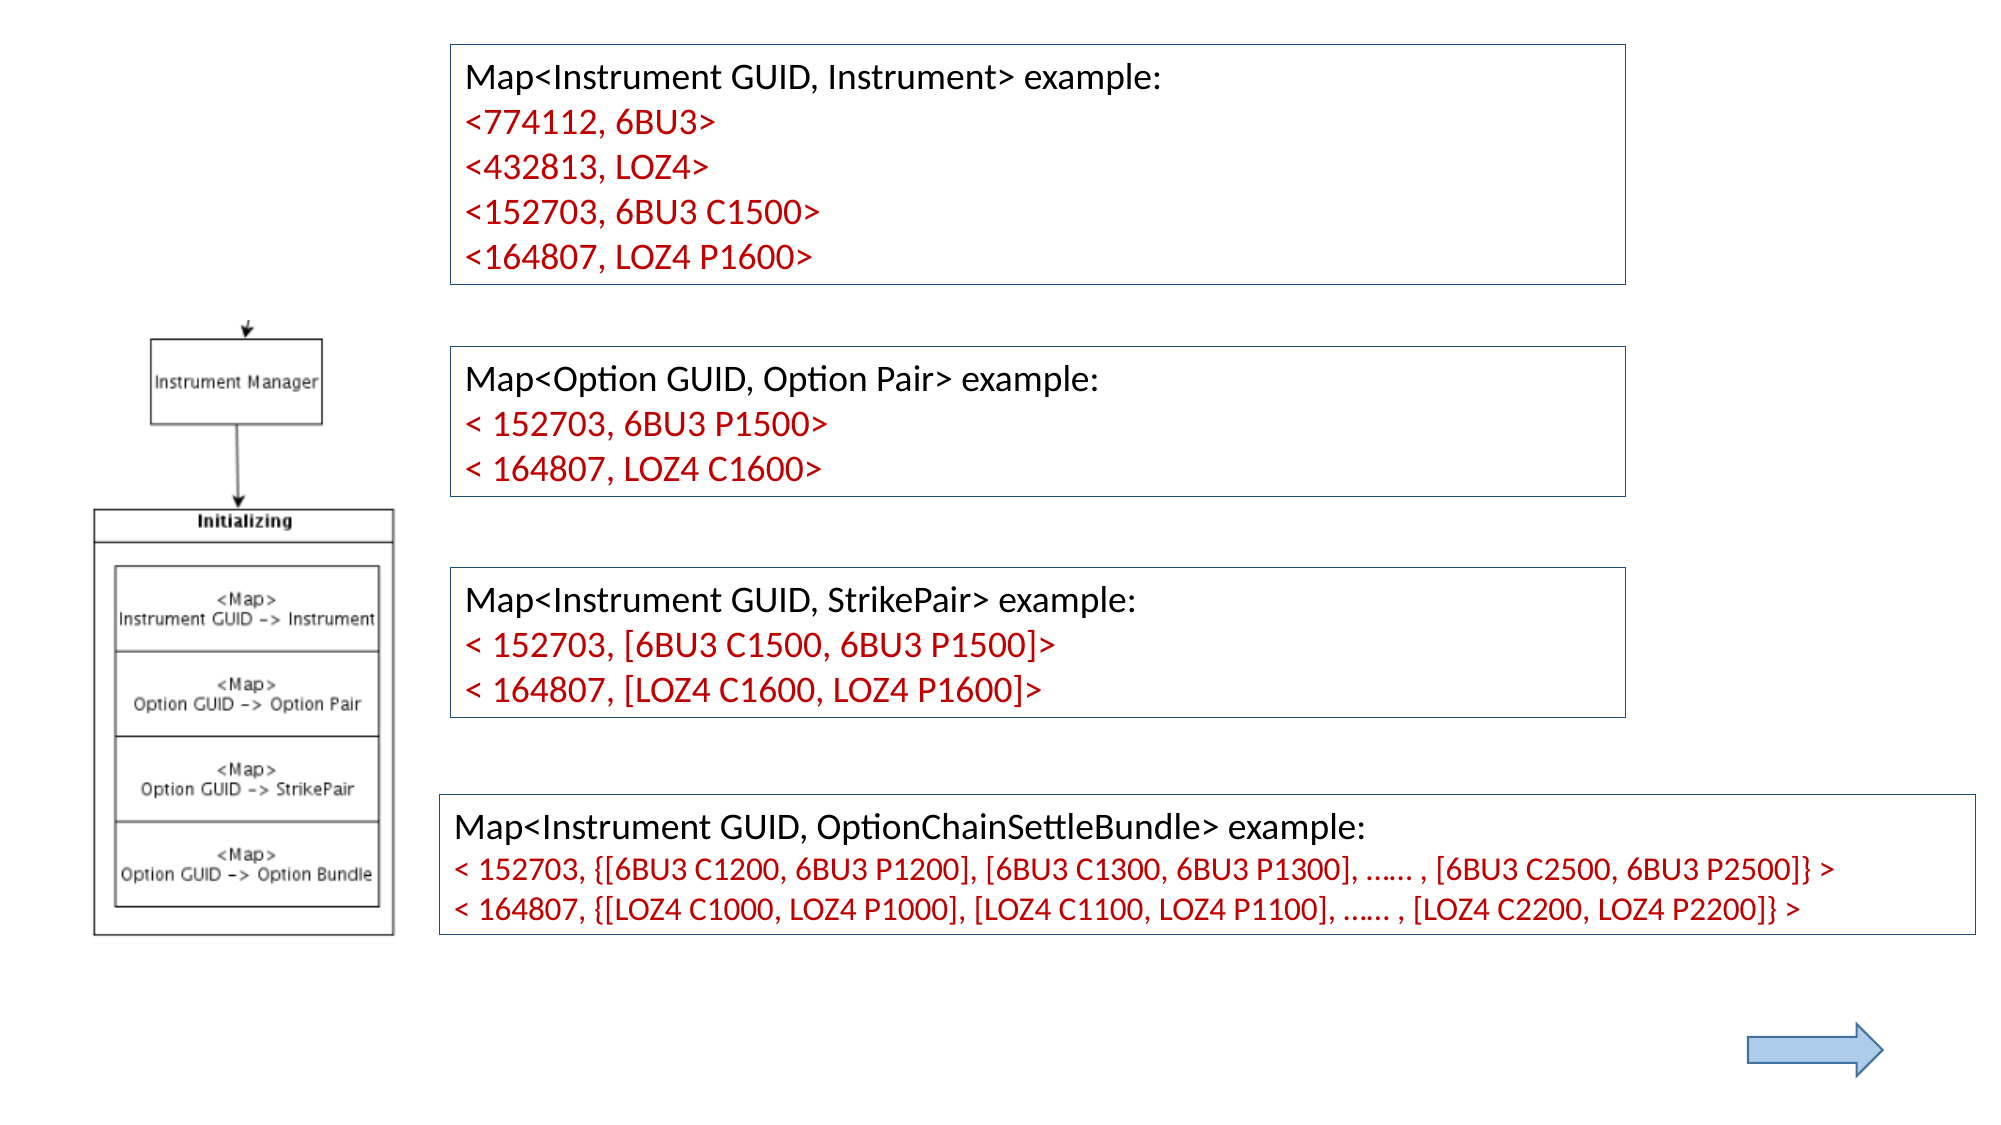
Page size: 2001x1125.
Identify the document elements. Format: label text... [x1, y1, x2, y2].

text_box Map<Option GUID, Option Pair> example: < 152703, 6BU3 P1500> < 164807, LOZ4 C1600> [450, 346, 1626, 497]
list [86, 320, 411, 950]
text_box Map<Instrument GUID, Instrument> example: <774112, 6BU3> <432813, LOZ4> <152703, 6BU3 C1500> <164807, LOZ4 P1600> [450, 44, 1626, 285]
text_box Map<Instrument GUID, OptionChainSettleBundle> example: < 152703, {[6BU3 C1200, 6BU3 P1200], [6BU3 C1300, 6BU3 P1300], …… , [6BU3 C2500, 6BU3 P2500]} > < 164807, {[LOZ4 C1000, LOZ4 P1000], [LOZ4 C1100, LOZ4 P1100], …… , [LOZ4 C2200, LOZ4 P2200]} > [439, 794, 1976, 935]
text_box Map<Instrument GUID, StrikePair> example: < 152703, [6BU3 C1500, 6BU3 P1500]> < 164807, [LOZ4 C1600, LOZ4 P1600]> [450, 567, 1626, 718]
text_box [1746, 1021, 1885, 1079]
